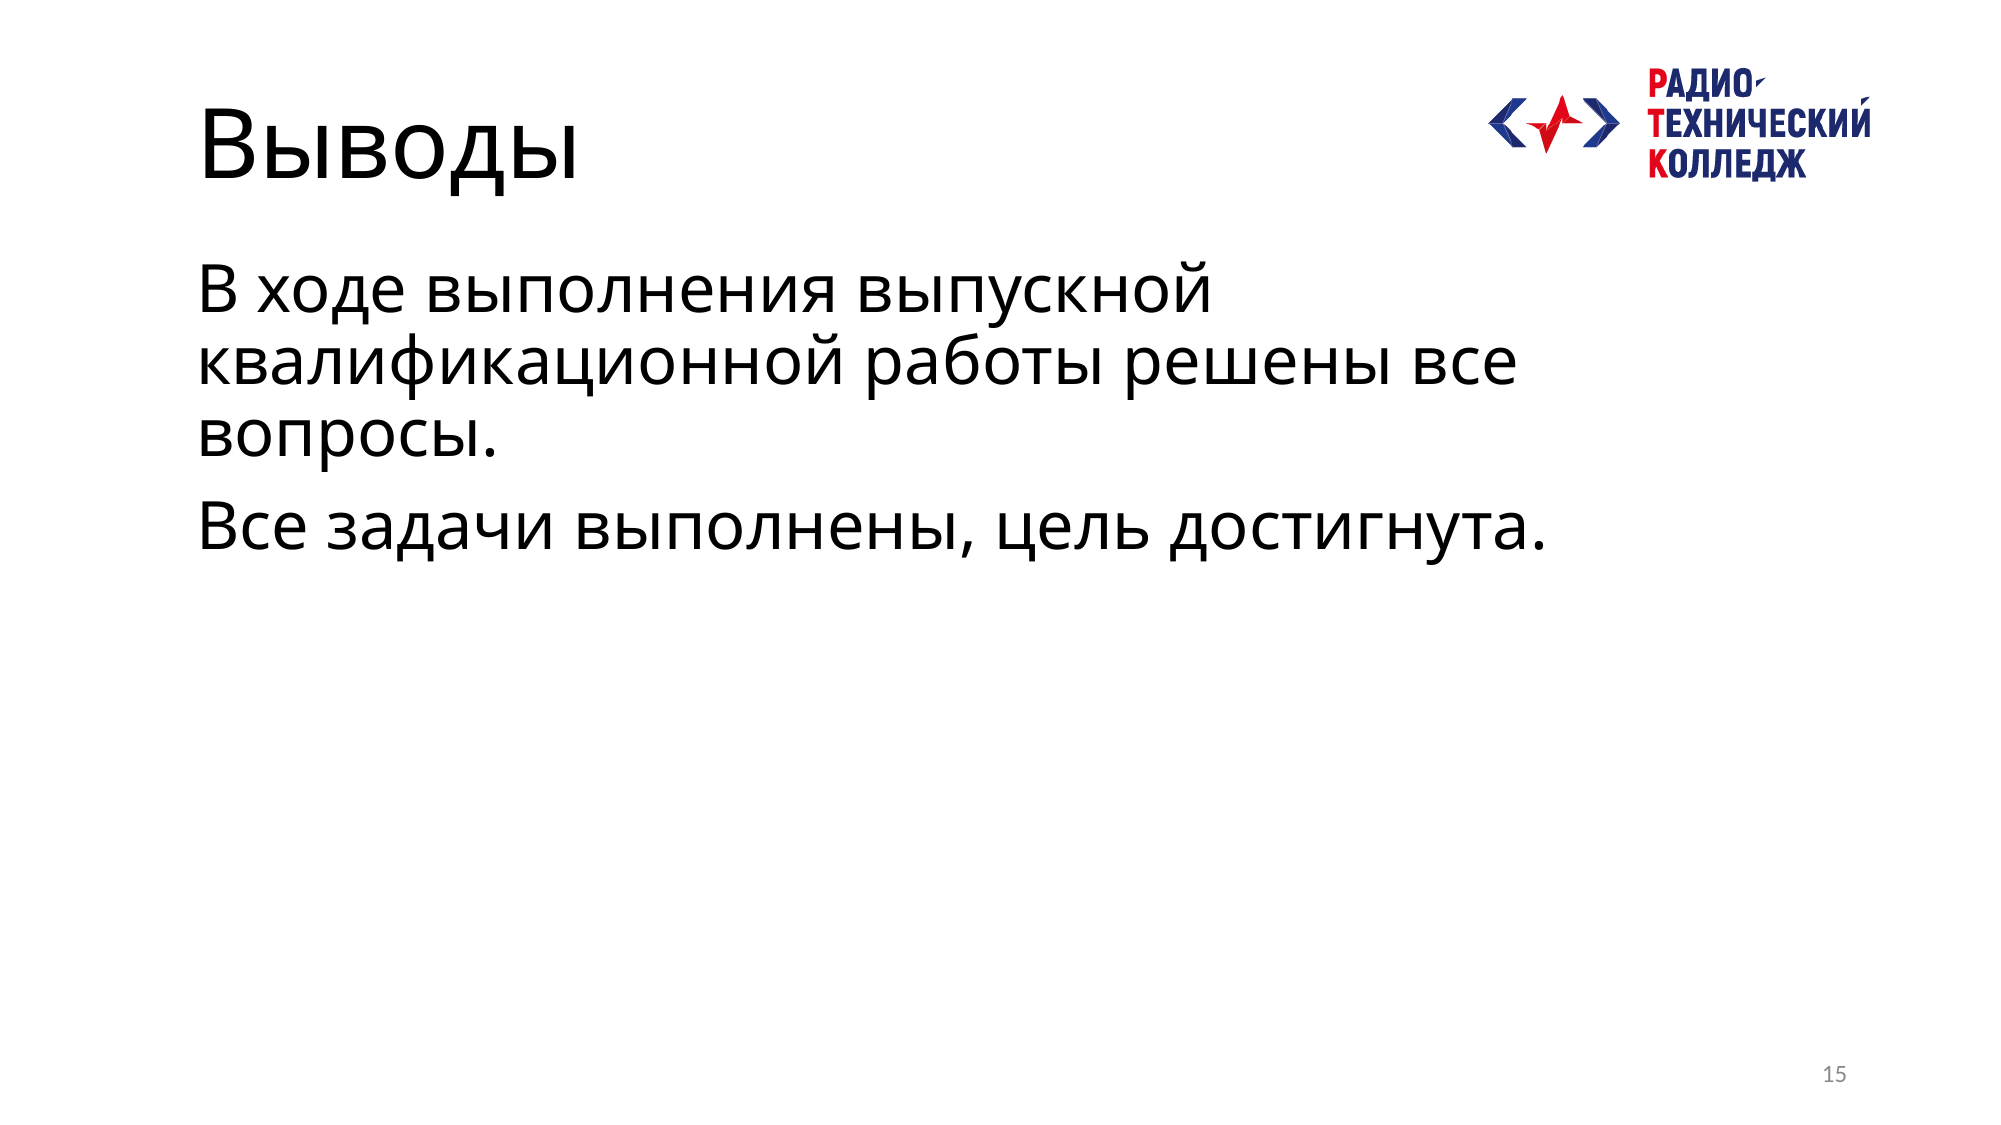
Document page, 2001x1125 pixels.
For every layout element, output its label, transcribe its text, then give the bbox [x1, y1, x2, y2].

picture [1488, 68, 1870, 182]
list В ходе выполнения выпускной квалификационной работы решены все вопросы. Все задачи выполнены, цель достигнута. [181, 247, 1835, 987]
slide_number 15 [1412, 1042, 1863, 1103]
title Выводы [181, 79, 1966, 216]
